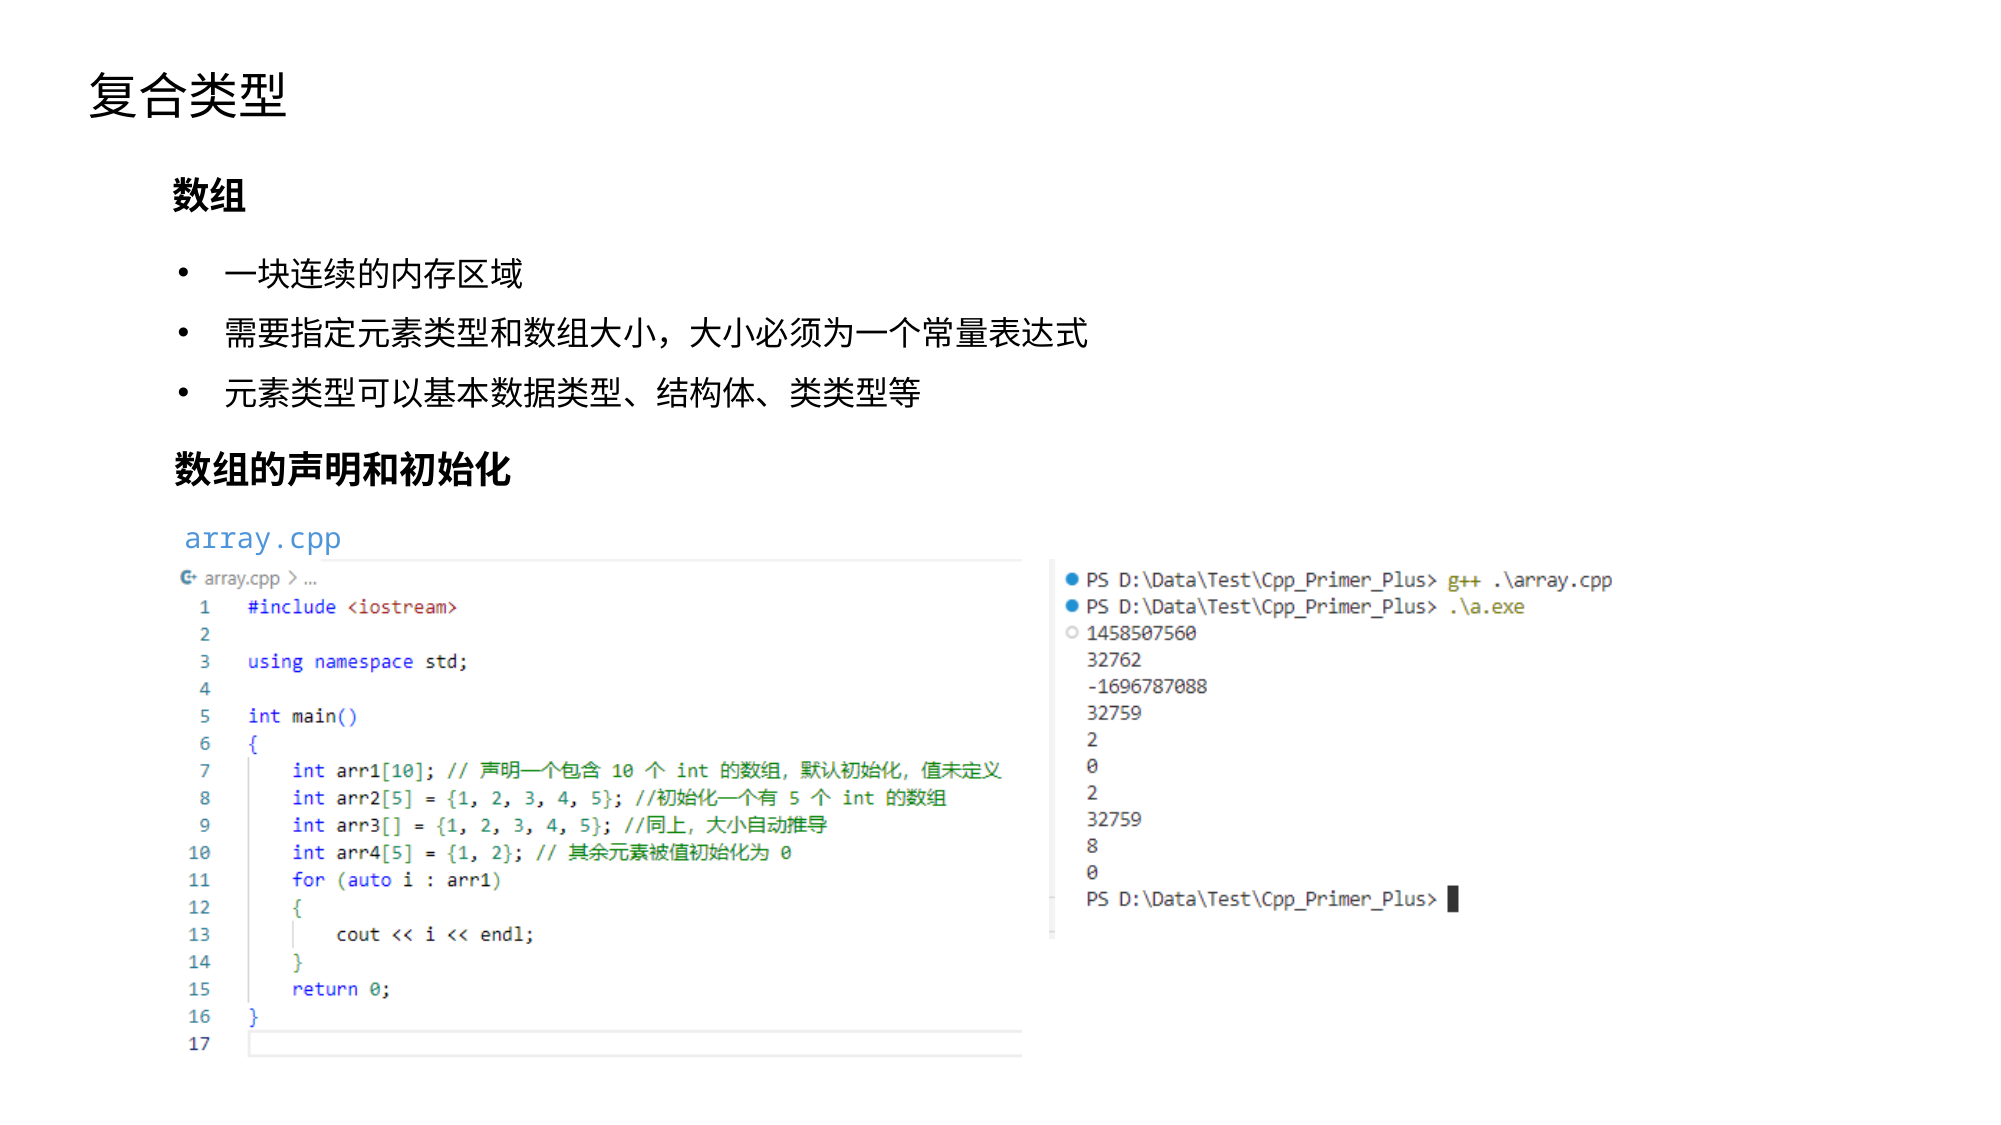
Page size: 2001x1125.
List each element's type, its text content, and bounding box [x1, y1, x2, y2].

text_box 数组 [157, 164, 263, 225]
picture [1048, 558, 1735, 940]
text_box 数组的声明和初始化 [160, 438, 528, 499]
text_box 复合类型 [73, 57, 304, 132]
text_box 一块连续的内存区域 需要指定元素类型和数组大小，大小必须为一个常量表达式 元素类型可以基本数据类型、结构体、类类型等 [162, 225, 1104, 420]
picture [156, 558, 1023, 1080]
text_box array.cpp [169, 512, 357, 558]
